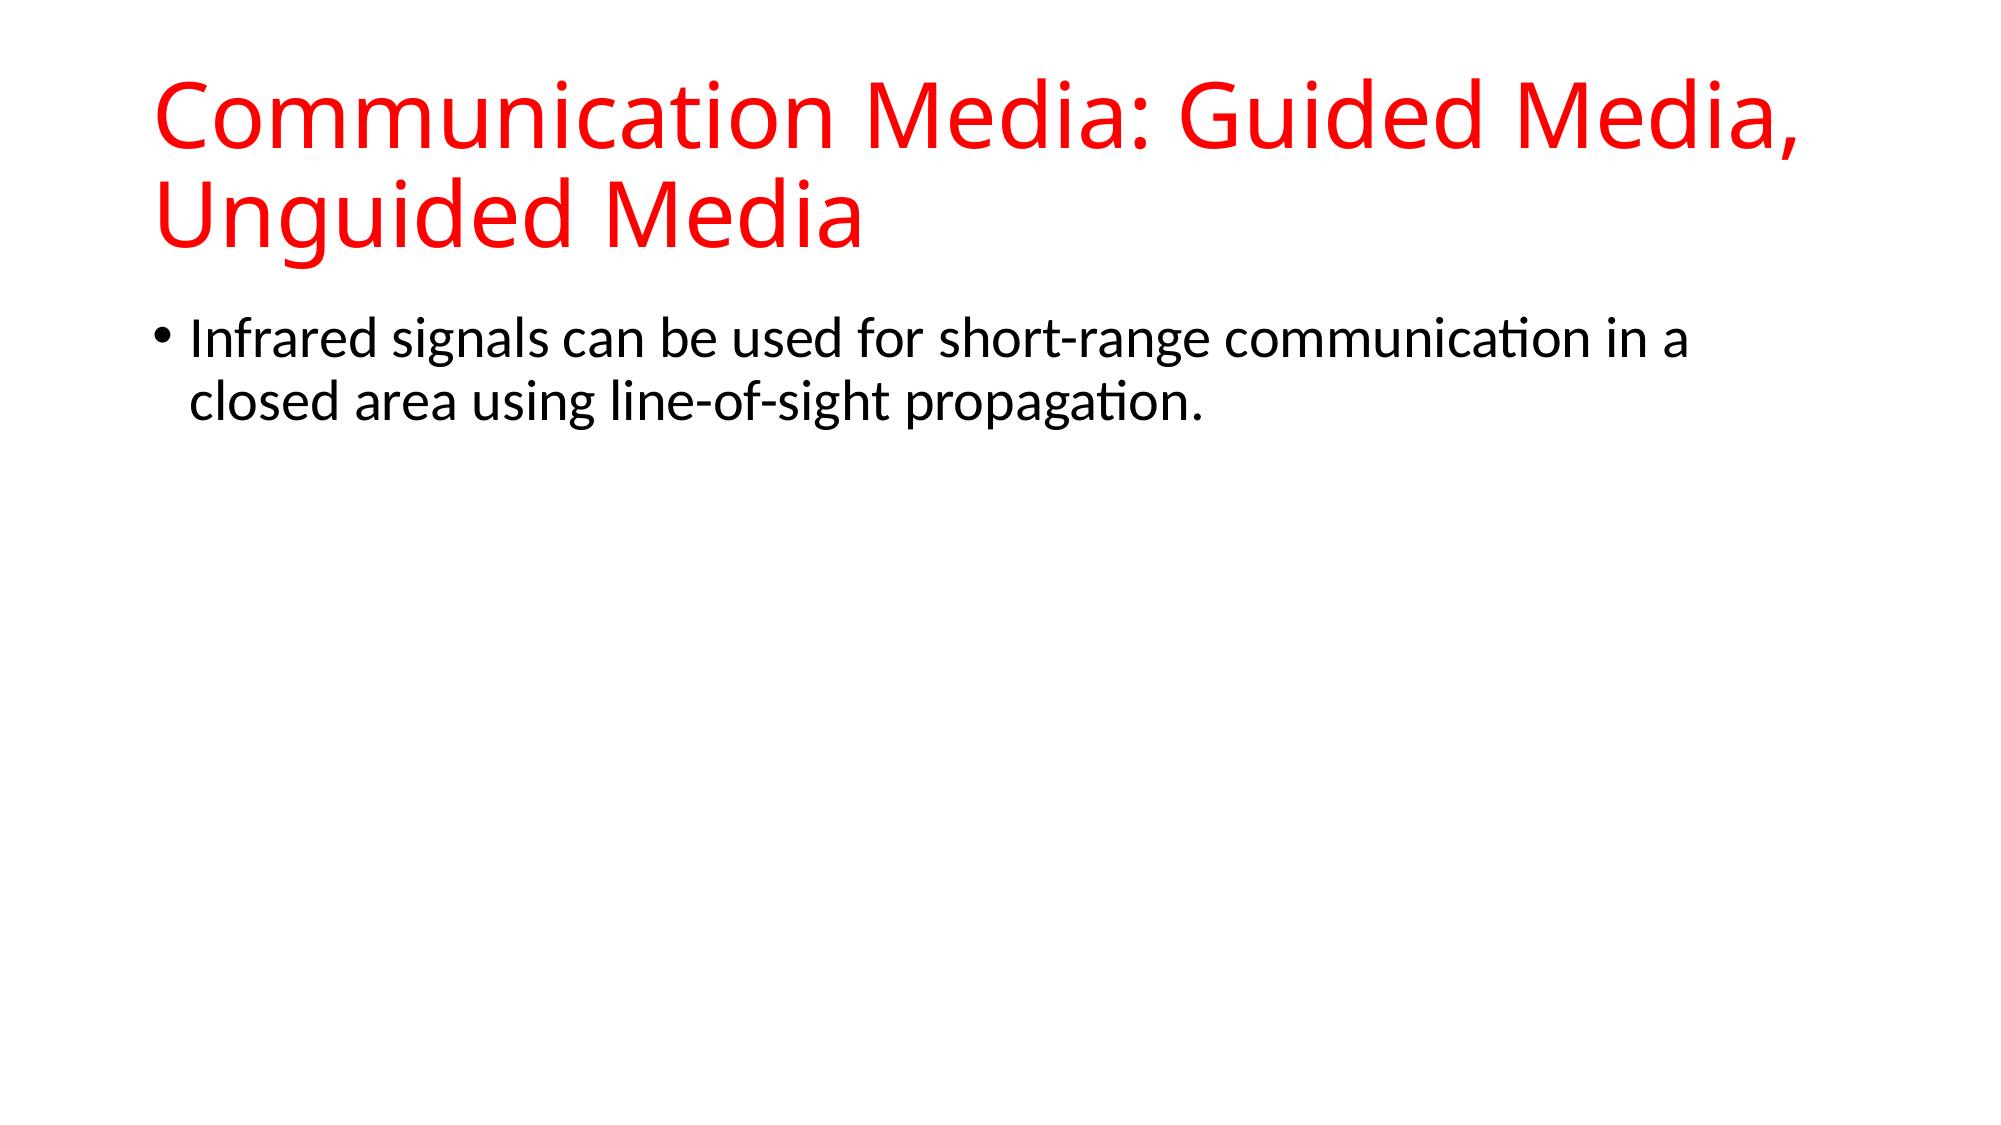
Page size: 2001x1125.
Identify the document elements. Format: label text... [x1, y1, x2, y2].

list Infrared signals can be used for short-range communication in a closed area using line-of-sight propagation. [137, 299, 1863, 1014]
title Communication Media: Guided Media, Unguided Media [137, 59, 1863, 278]
